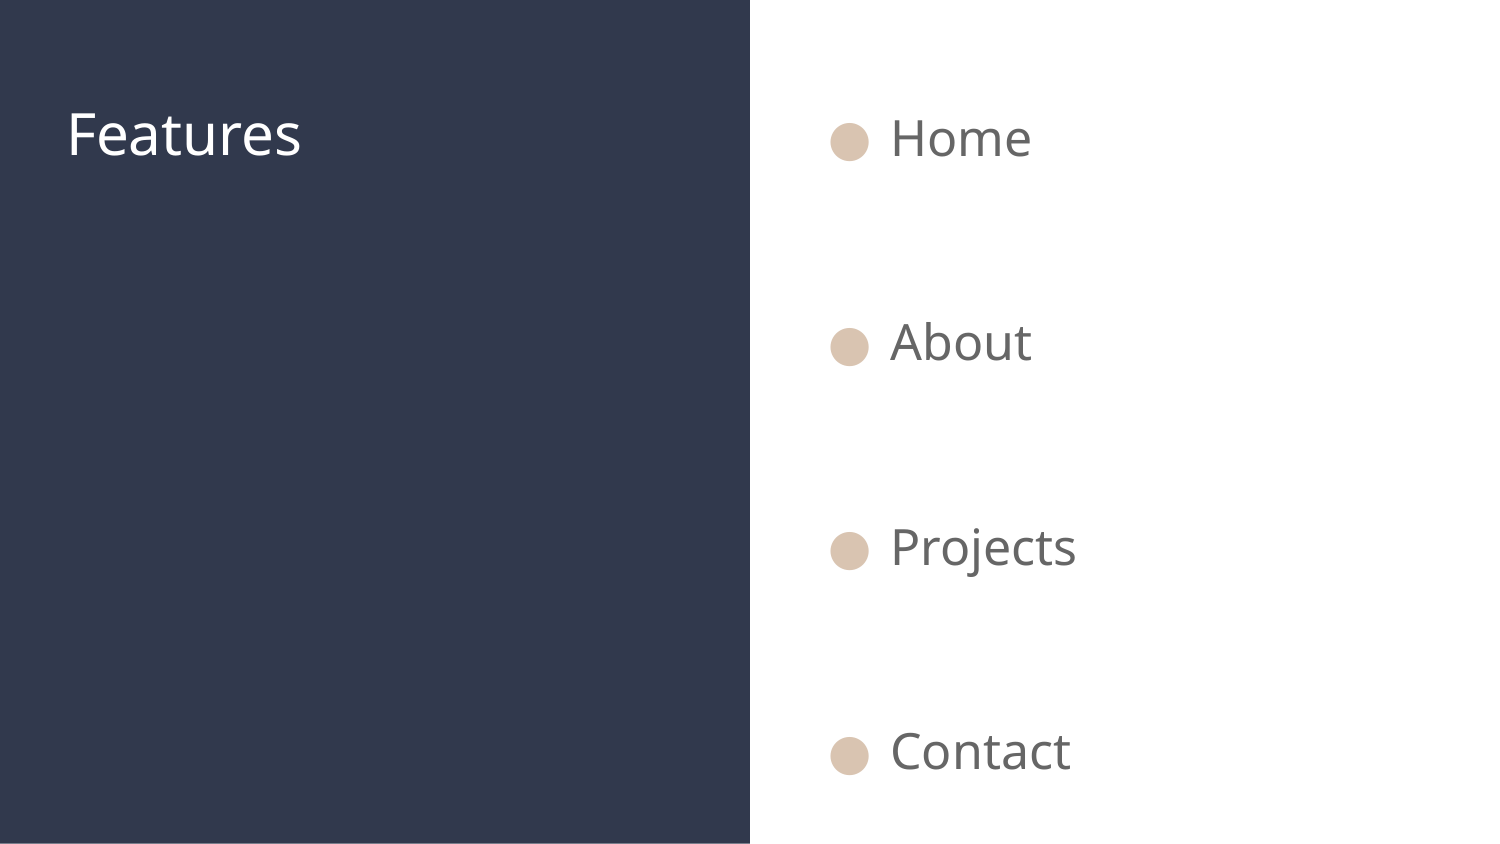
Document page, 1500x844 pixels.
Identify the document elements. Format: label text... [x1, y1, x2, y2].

title Features [51, 82, 659, 419]
list Home About Projects Contact [800, 82, 1449, 768]
